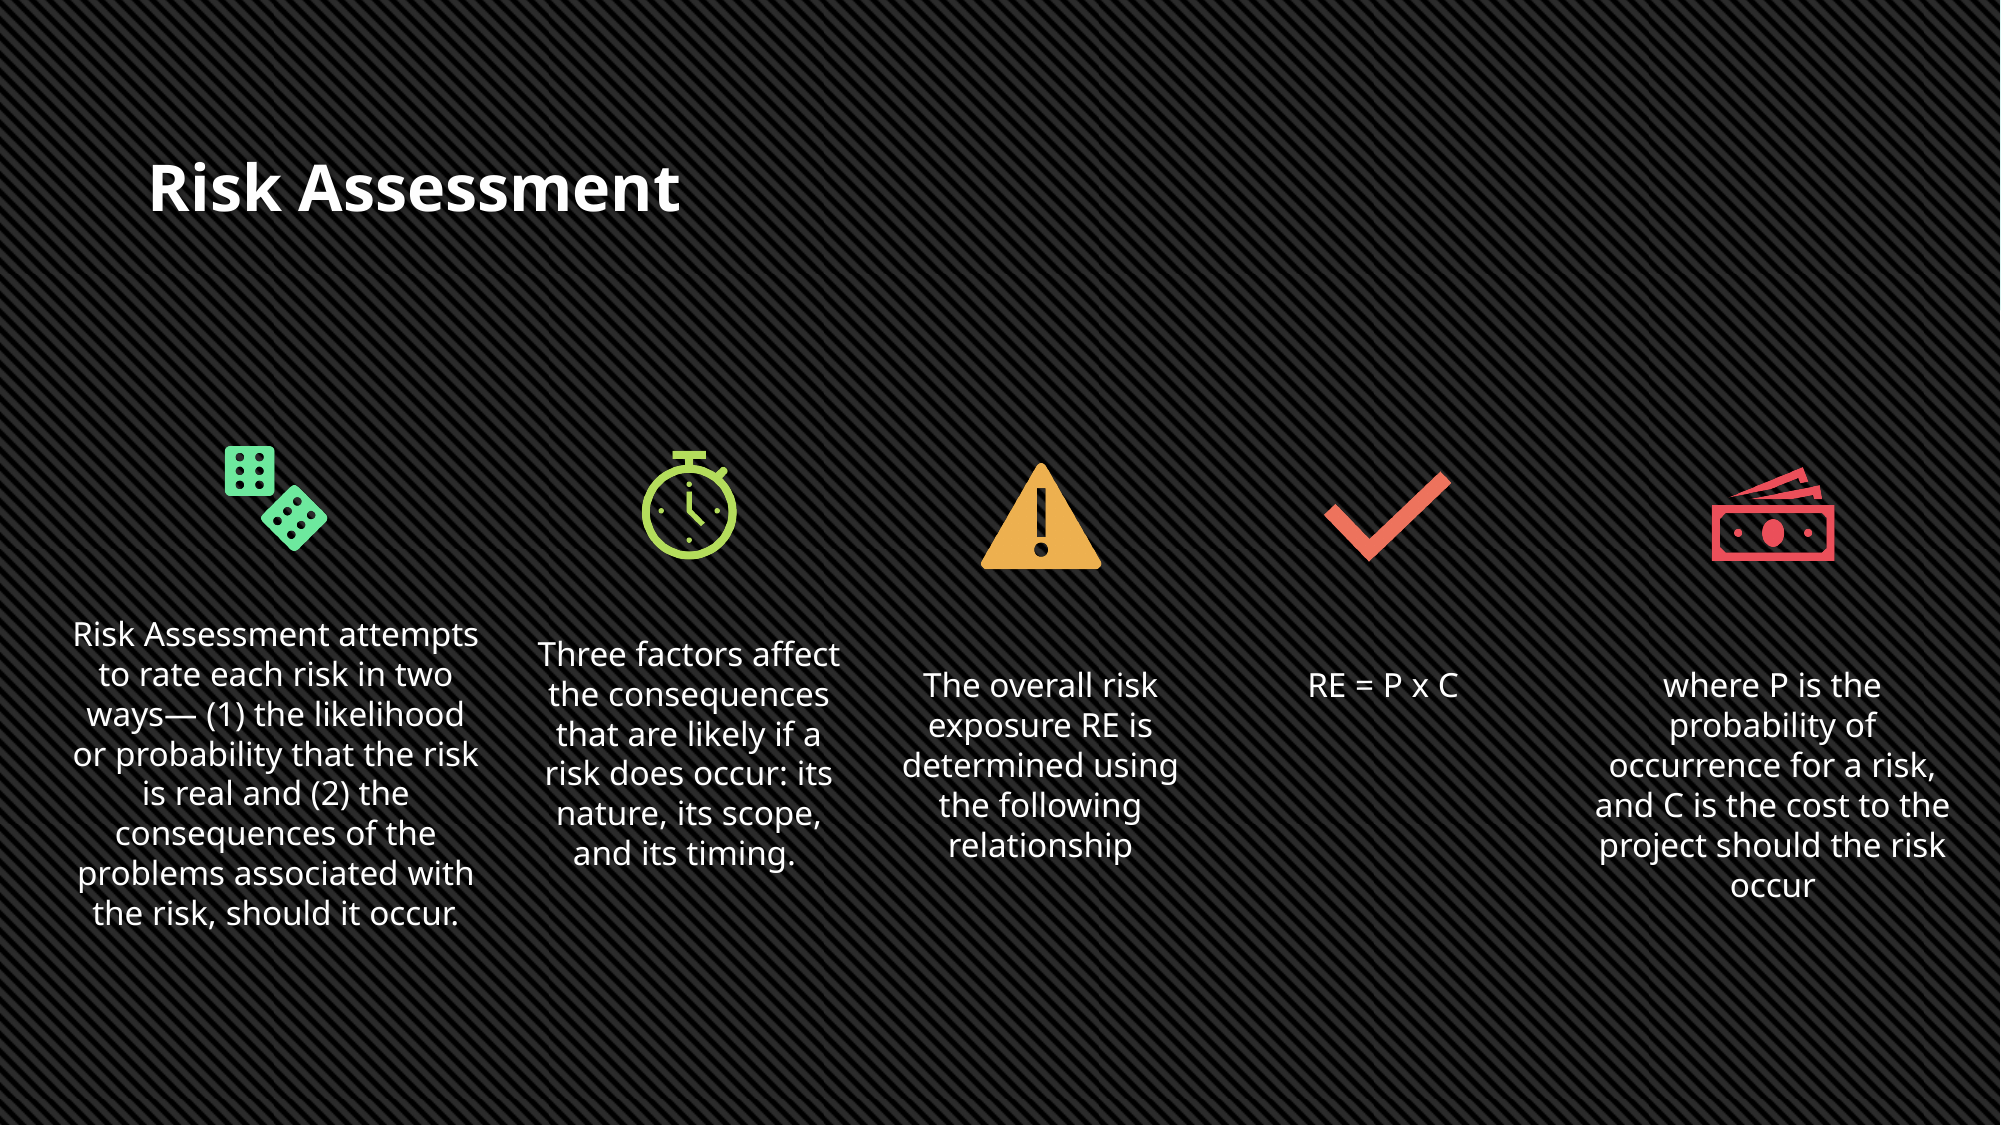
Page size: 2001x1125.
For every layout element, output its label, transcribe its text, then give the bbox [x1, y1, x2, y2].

title Risk Assessment [132, 73, 1868, 233]
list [25, 320, 2000, 1125]
text_box [0, 0, 2000, 1125]
